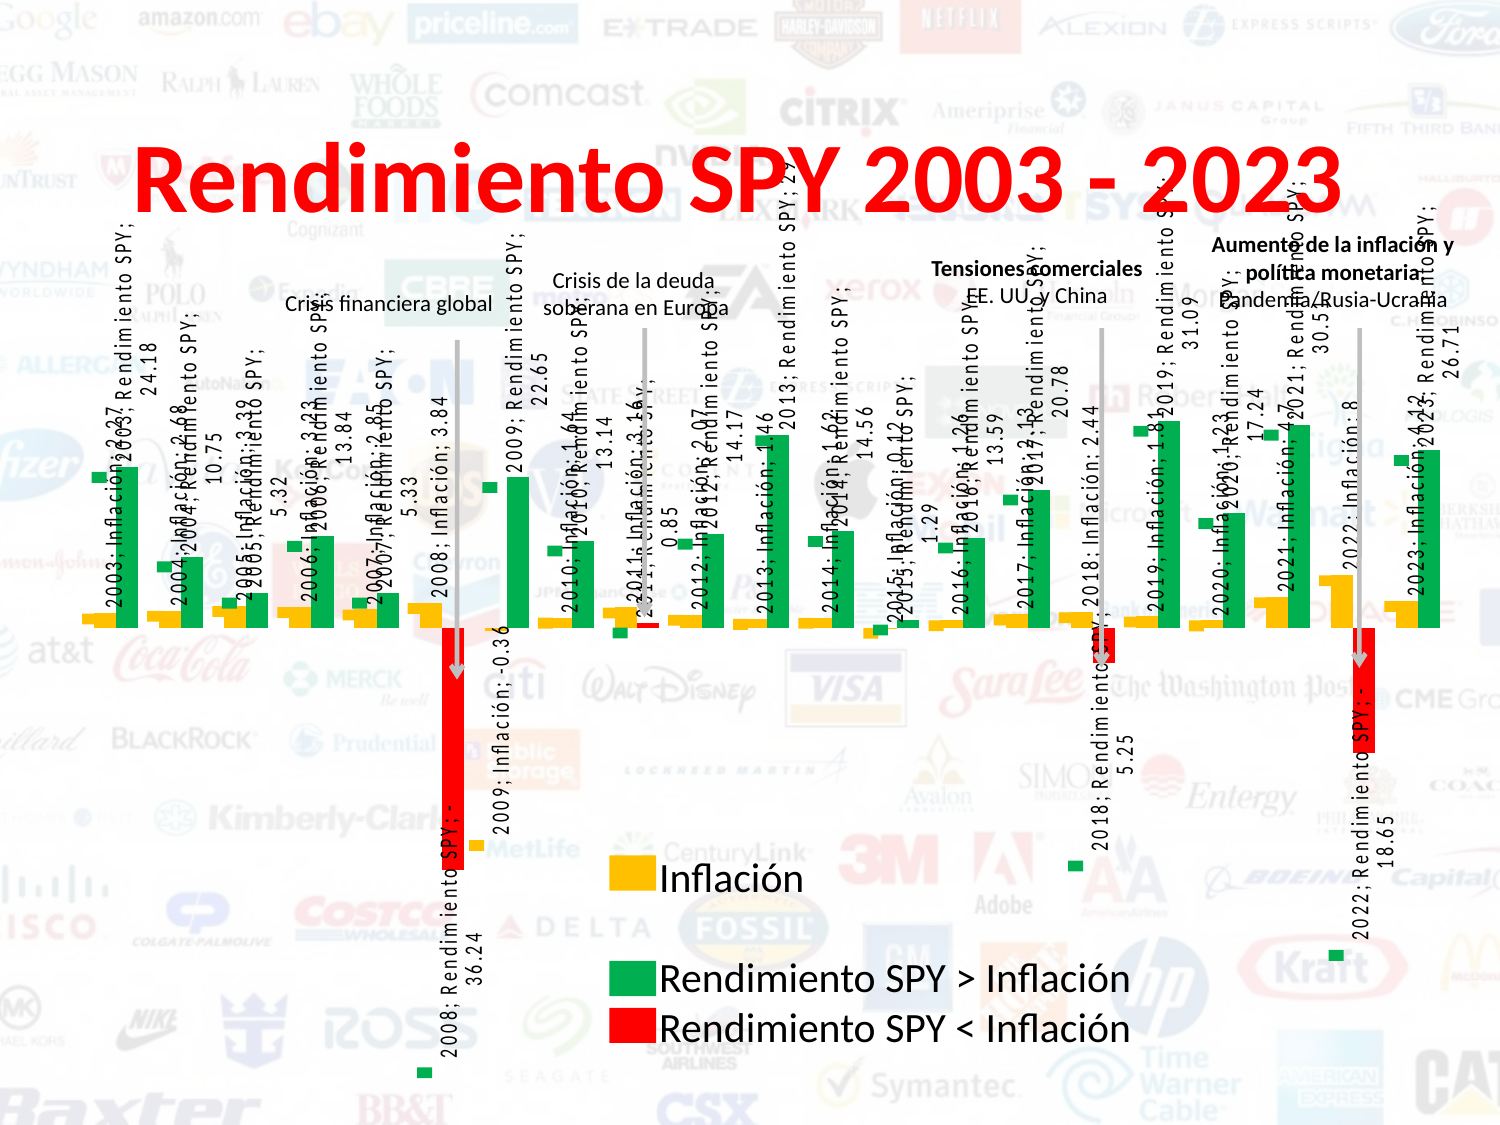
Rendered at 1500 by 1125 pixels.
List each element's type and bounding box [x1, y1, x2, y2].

chart [70, 234, 1466, 1079]
picture [0, 0, 1500, 1125]
